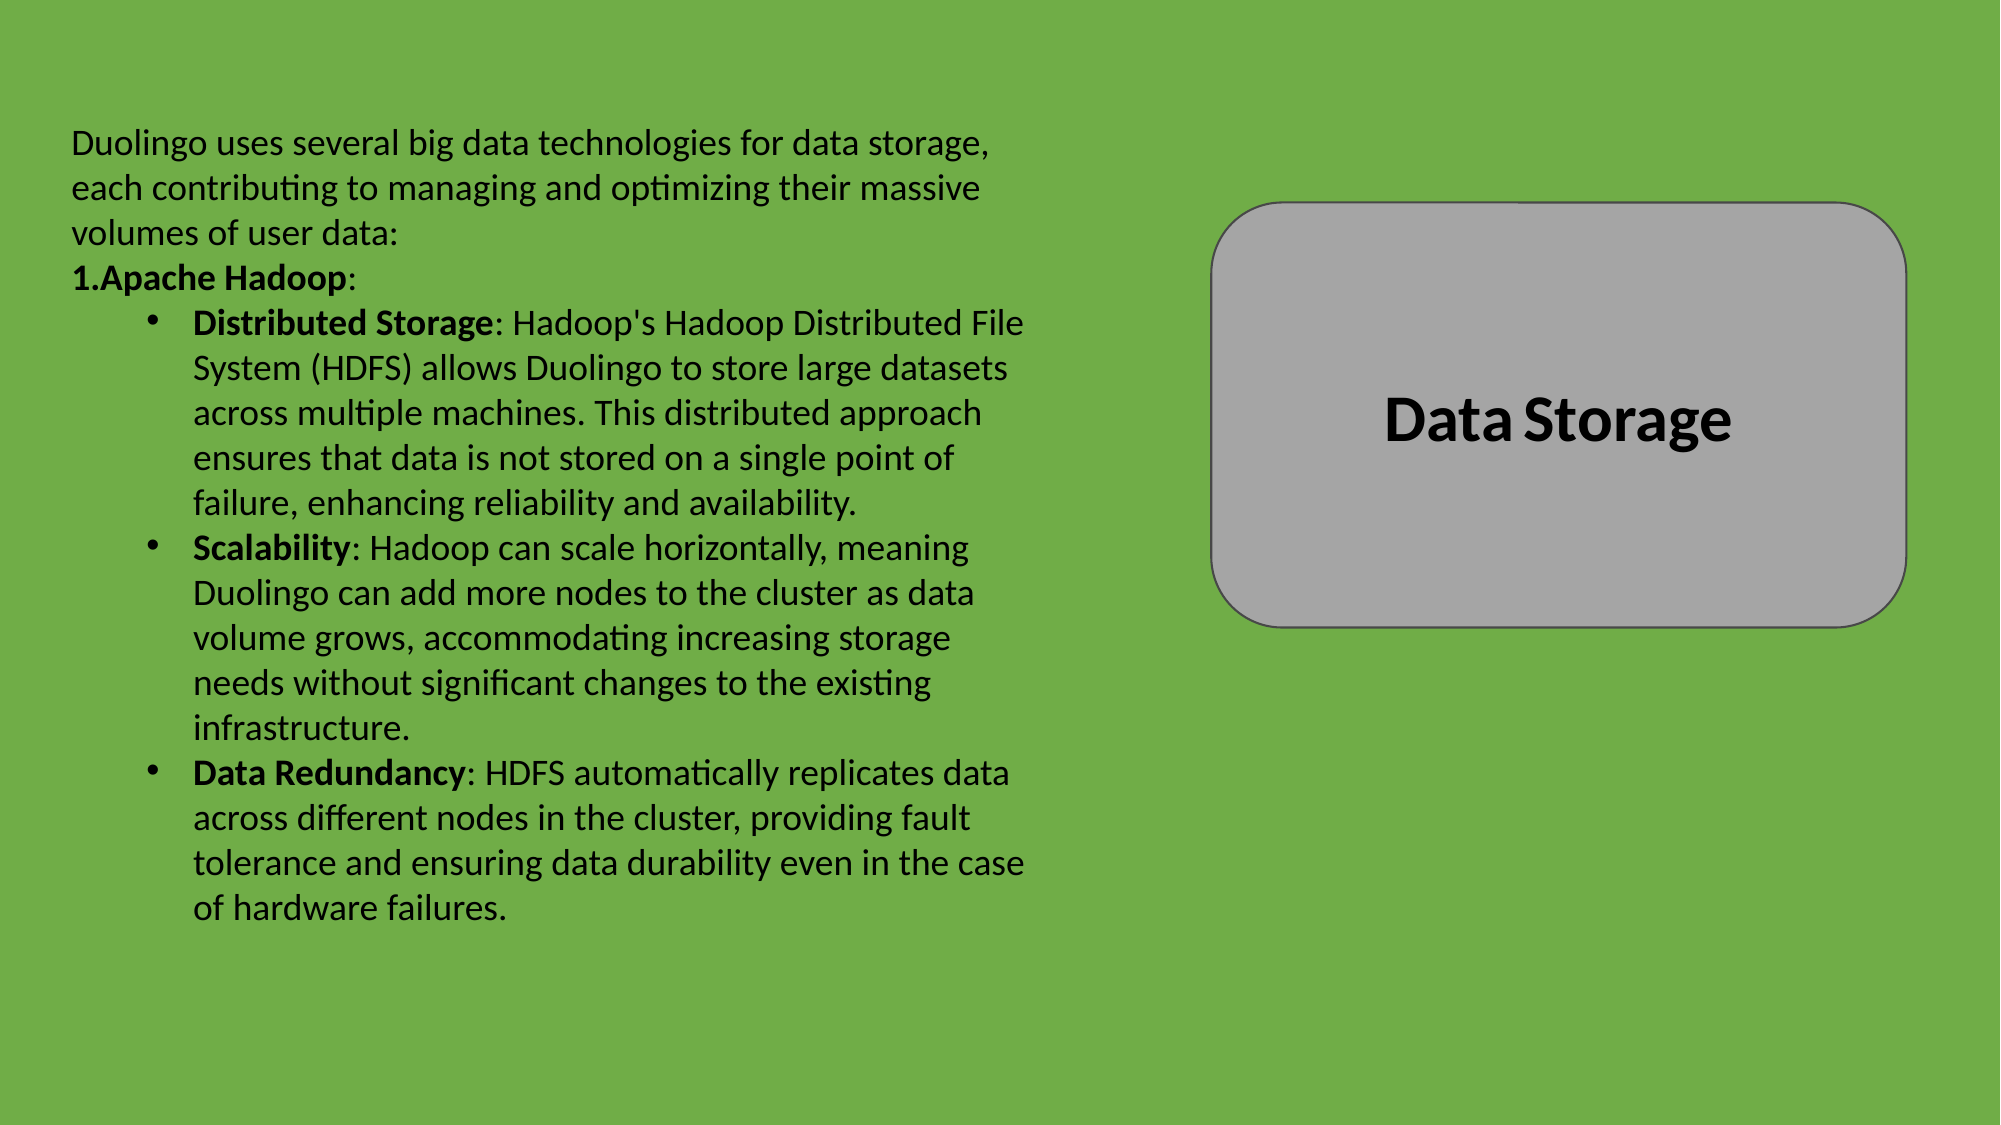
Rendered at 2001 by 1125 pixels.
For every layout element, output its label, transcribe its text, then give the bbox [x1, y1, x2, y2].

text_box Duolingo uses several big data technologies for data storage, each contributing to managing and optimizing their massive volumes of user data: Apache Hadoop: Distributed Storage: Hadoop's Hadoop Distributed File System (HDFS) allows Duolingo to store large datasets across multiple machines. This distributed approach ensures that data is not stored on a single point of failure, enhancing reliability and availability. Scalability: Hadoop can scale horizontally, meaning Duolingo can add more nodes to the cluster as data volume grows, accommodating increasing storage needs without significant changes to the existing infrastructure. Data Redundancy: HDFS automatically replicates data across different nodes in the cluster, providing fault tolerance and ensuring data durability even in the case of hardware failures. [56, 110, 1057, 935]
text_box Data Storage [1210, 201, 1908, 629]
